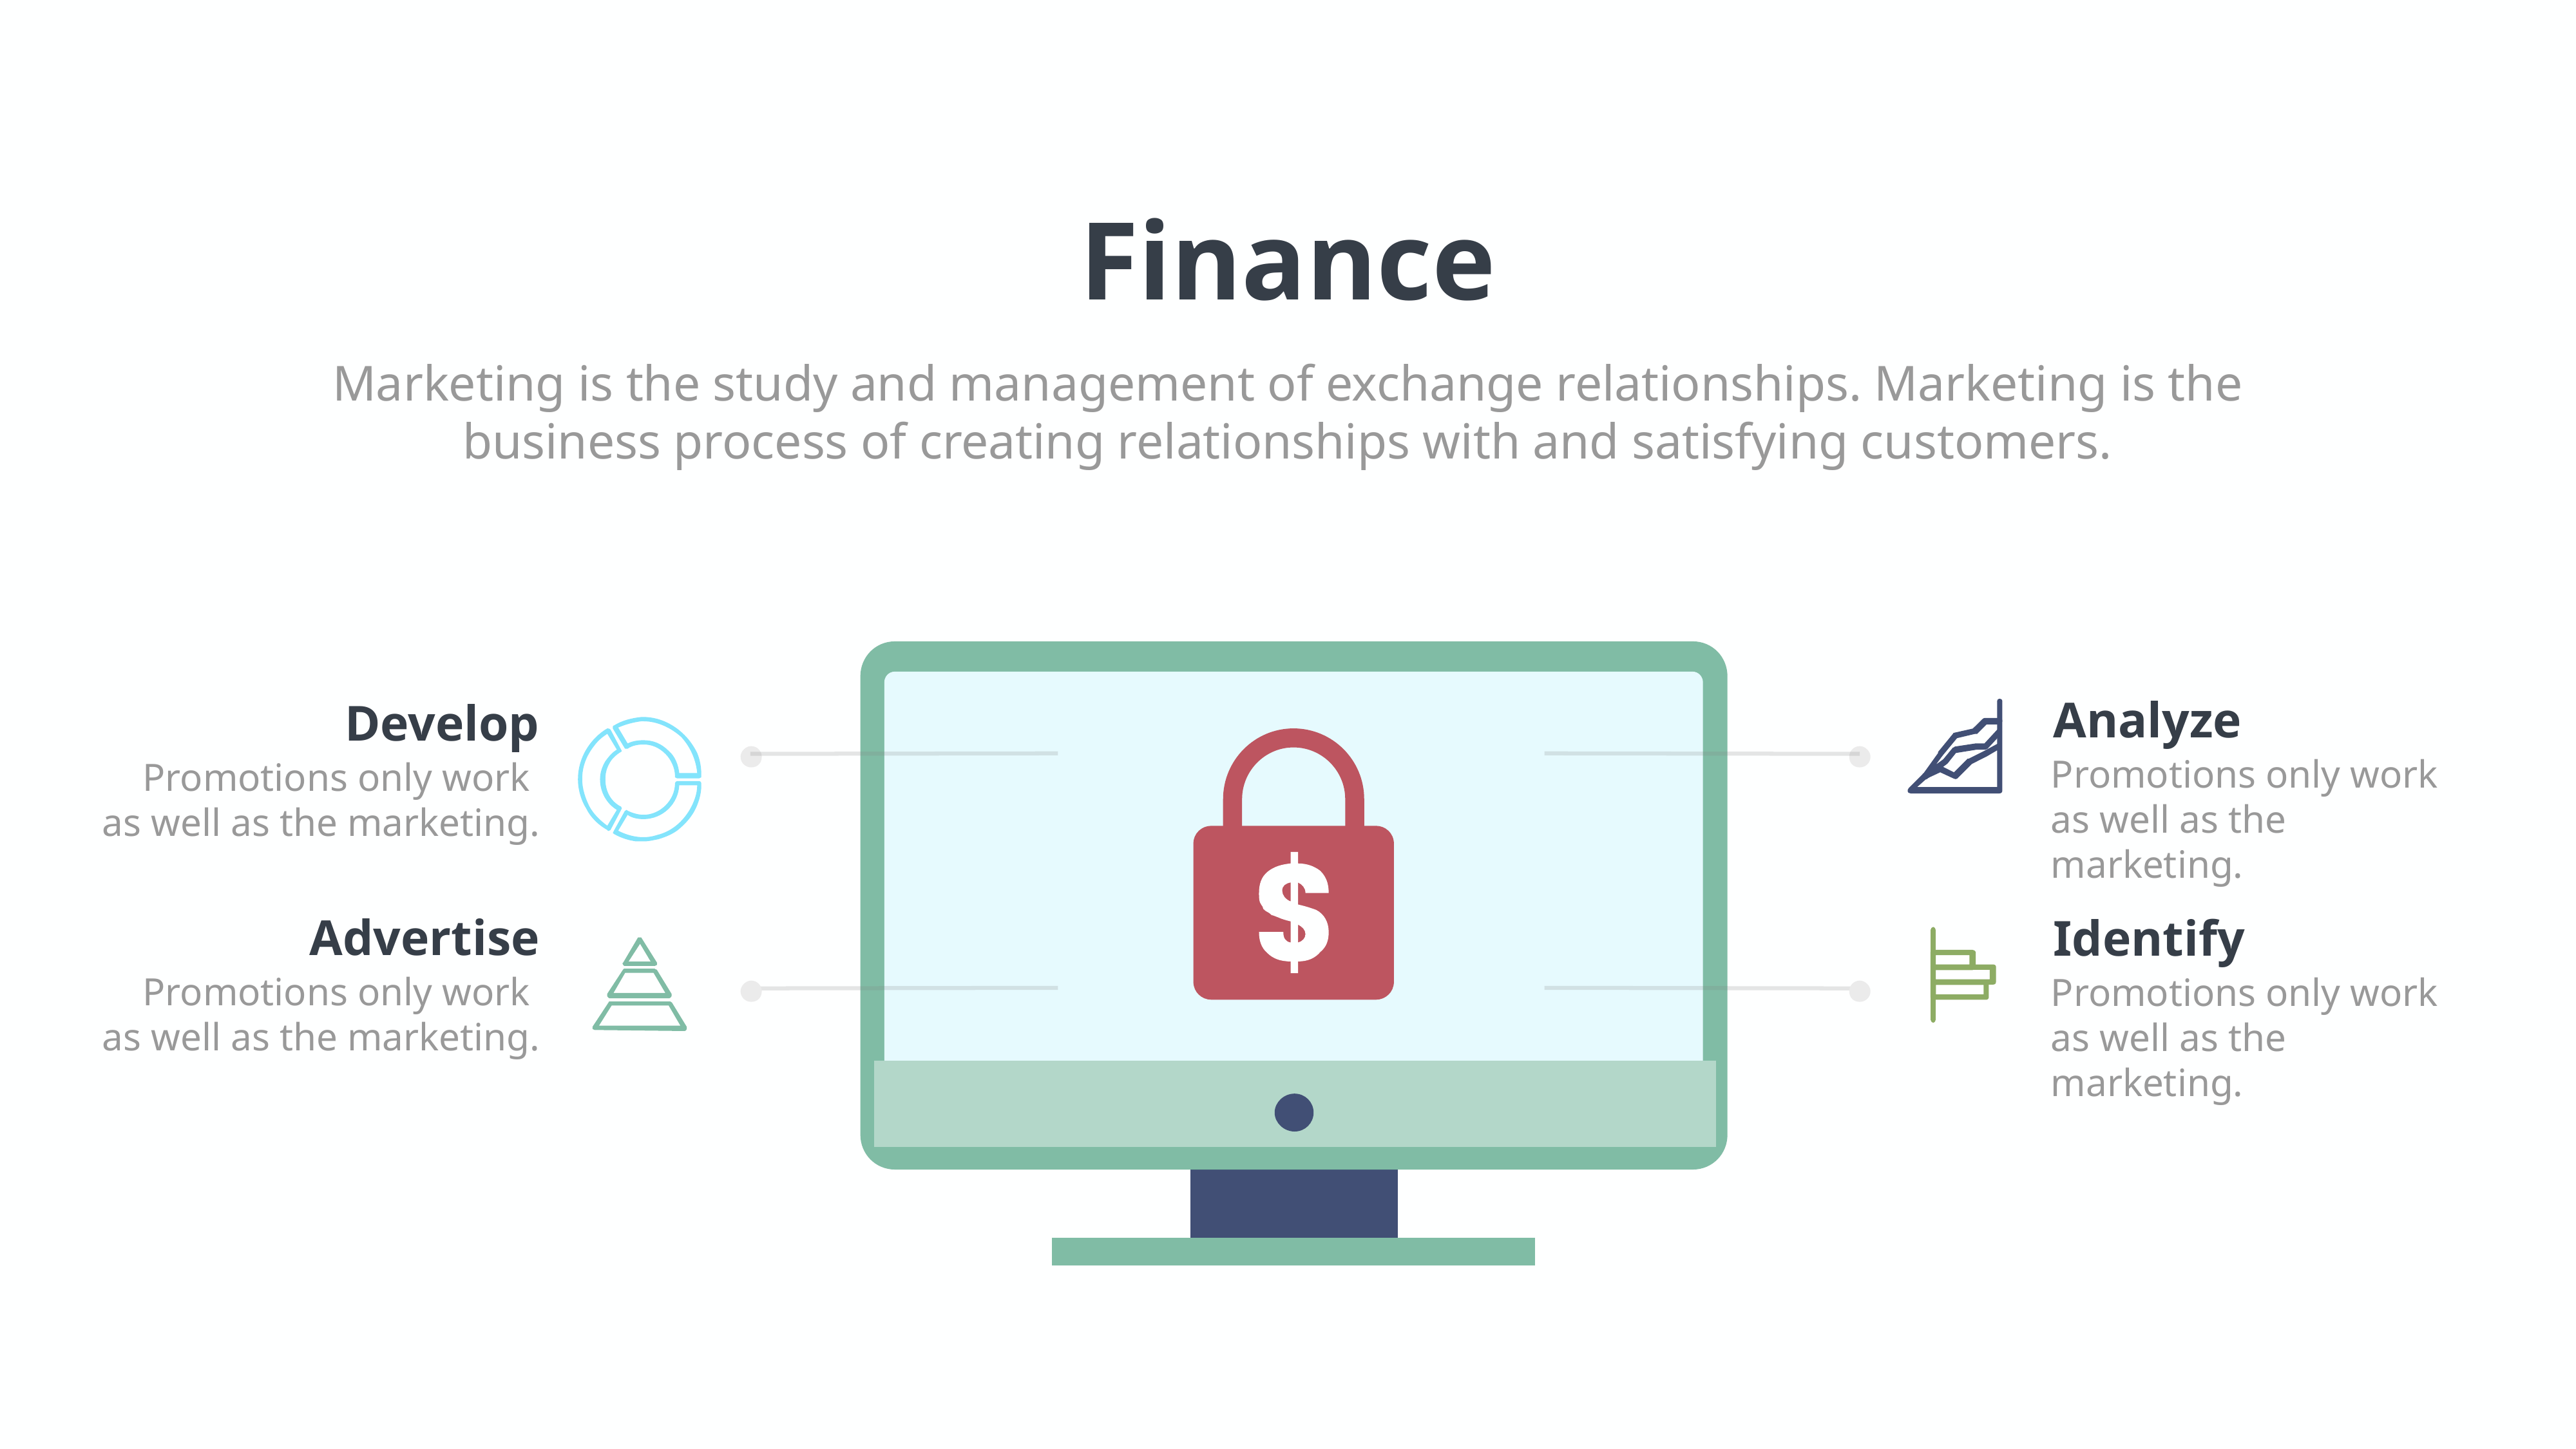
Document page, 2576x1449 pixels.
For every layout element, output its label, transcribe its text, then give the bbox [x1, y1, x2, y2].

text_box Develop [276, 687, 549, 748]
text_box Marketing is the study and management of exchange relationships. Marketing is the business process of creating relationships with and satisfying customers. [259, 348, 2317, 474]
text_box Advertise [276, 902, 549, 963]
text_box Promotions only work as well as the marketing. [2041, 745, 2492, 891]
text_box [1544, 698, 2003, 1023]
text_box Finance [1070, 187, 1506, 327]
text_box Analyze [2044, 684, 2313, 745]
text_box [1274, 1094, 1314, 1132]
text_box [860, 1023, 1728, 1170]
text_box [578, 717, 1058, 1032]
text_box Promotions only work as well as the marketing. [2041, 964, 2492, 1109]
text_box Promotions only work as well as the marketing. [62, 963, 549, 1063]
text_box [1052, 1238, 1536, 1265]
text_box [860, 641, 1728, 717]
text_box [1190, 1170, 1398, 1238]
text_box [884, 671, 1703, 1061]
text_box [1193, 826, 1394, 1000]
text_box [1259, 851, 1329, 974]
text_box Promotions only work as well as the marketing. [62, 748, 549, 849]
text_box [873, 1061, 1716, 1148]
text_box [1223, 728, 1364, 846]
text_box Identify [2044, 903, 2313, 964]
